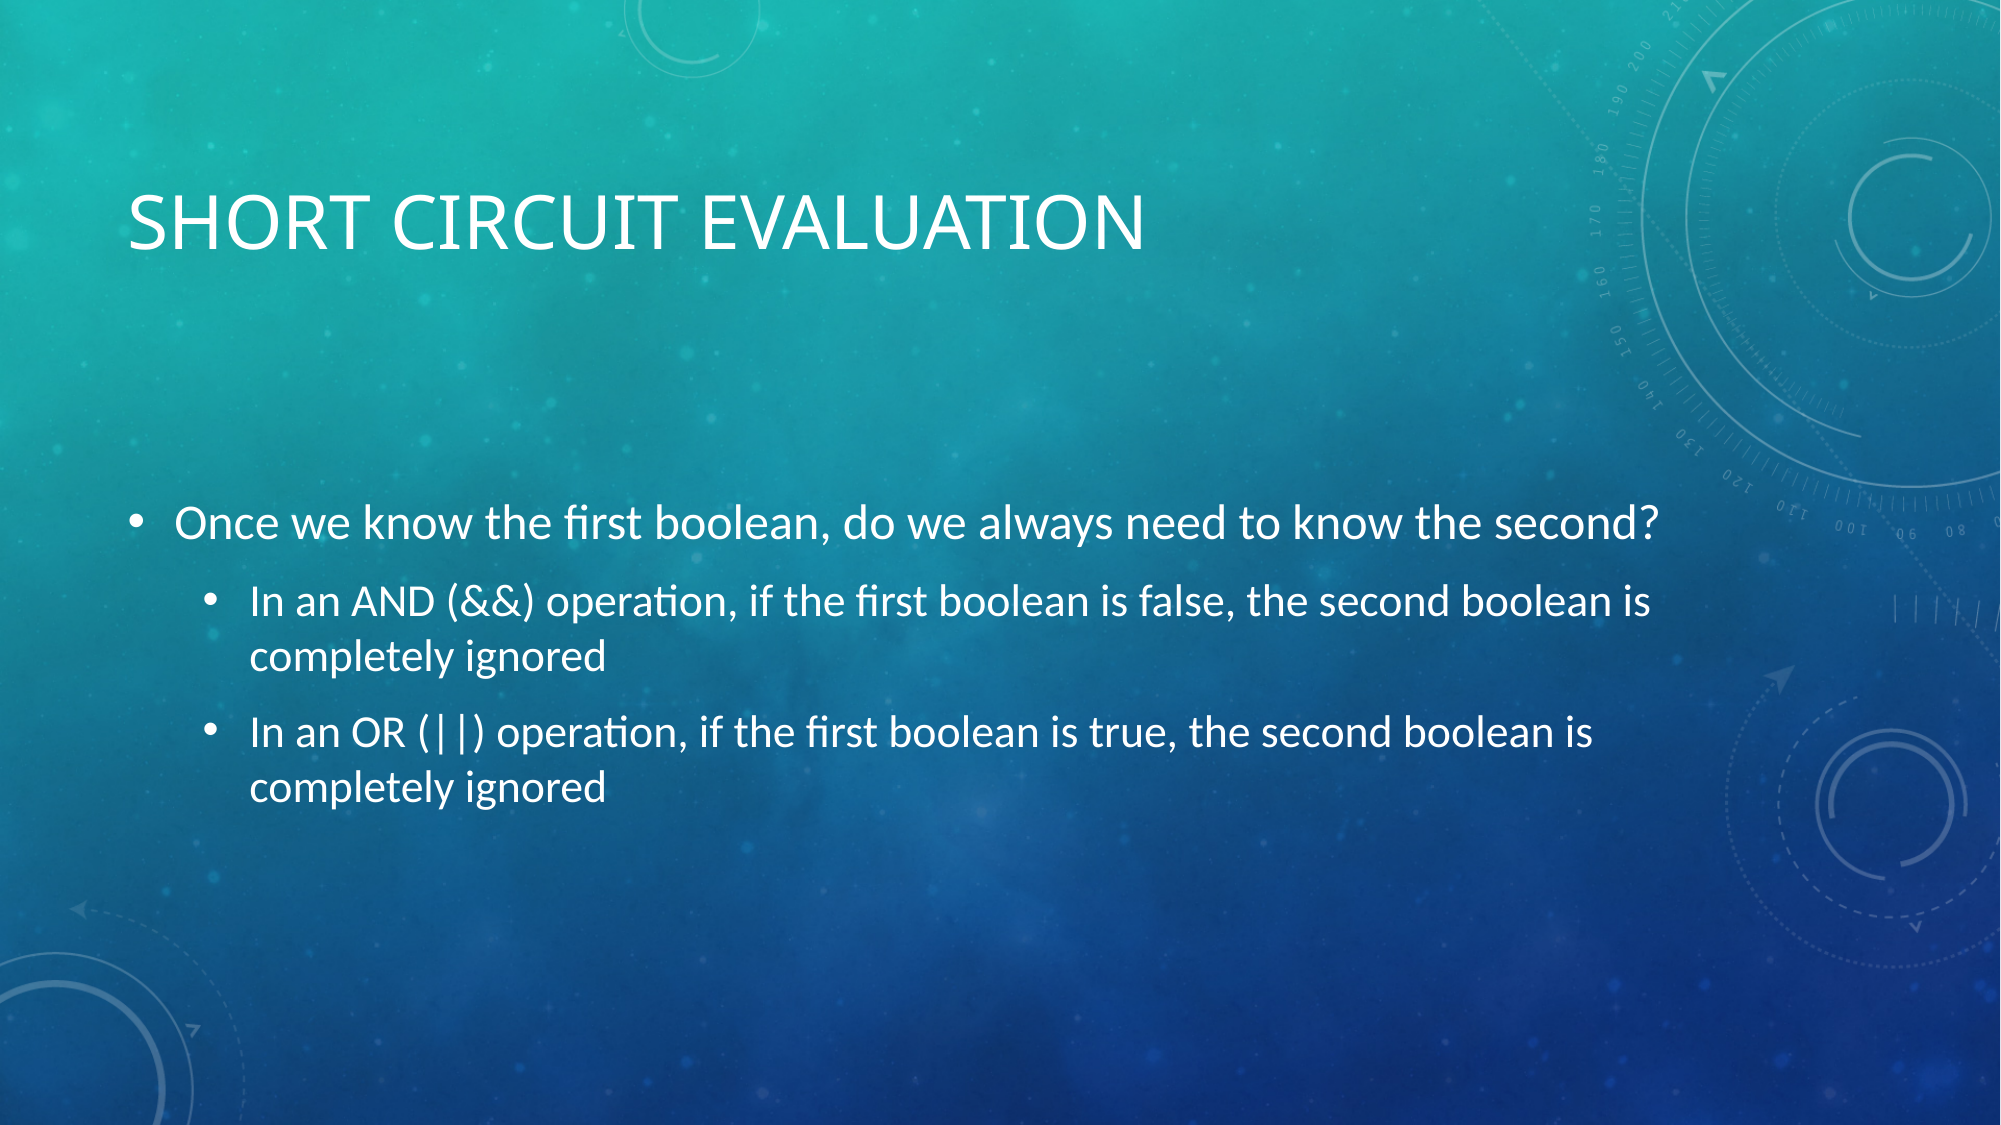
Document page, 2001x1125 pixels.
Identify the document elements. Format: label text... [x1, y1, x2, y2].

list Once we know the first boolean, do we always need to know the second? In an AND (&&) operation, if the first boolean is false, the second boolean is completely ignored In an OR (||) operation, if the first boolean is true, the second boolean is completely ignored [112, 351, 1775, 950]
title Short circuit evaluation [112, 99, 1775, 339]
picture [0, 0, 2001, 1125]
